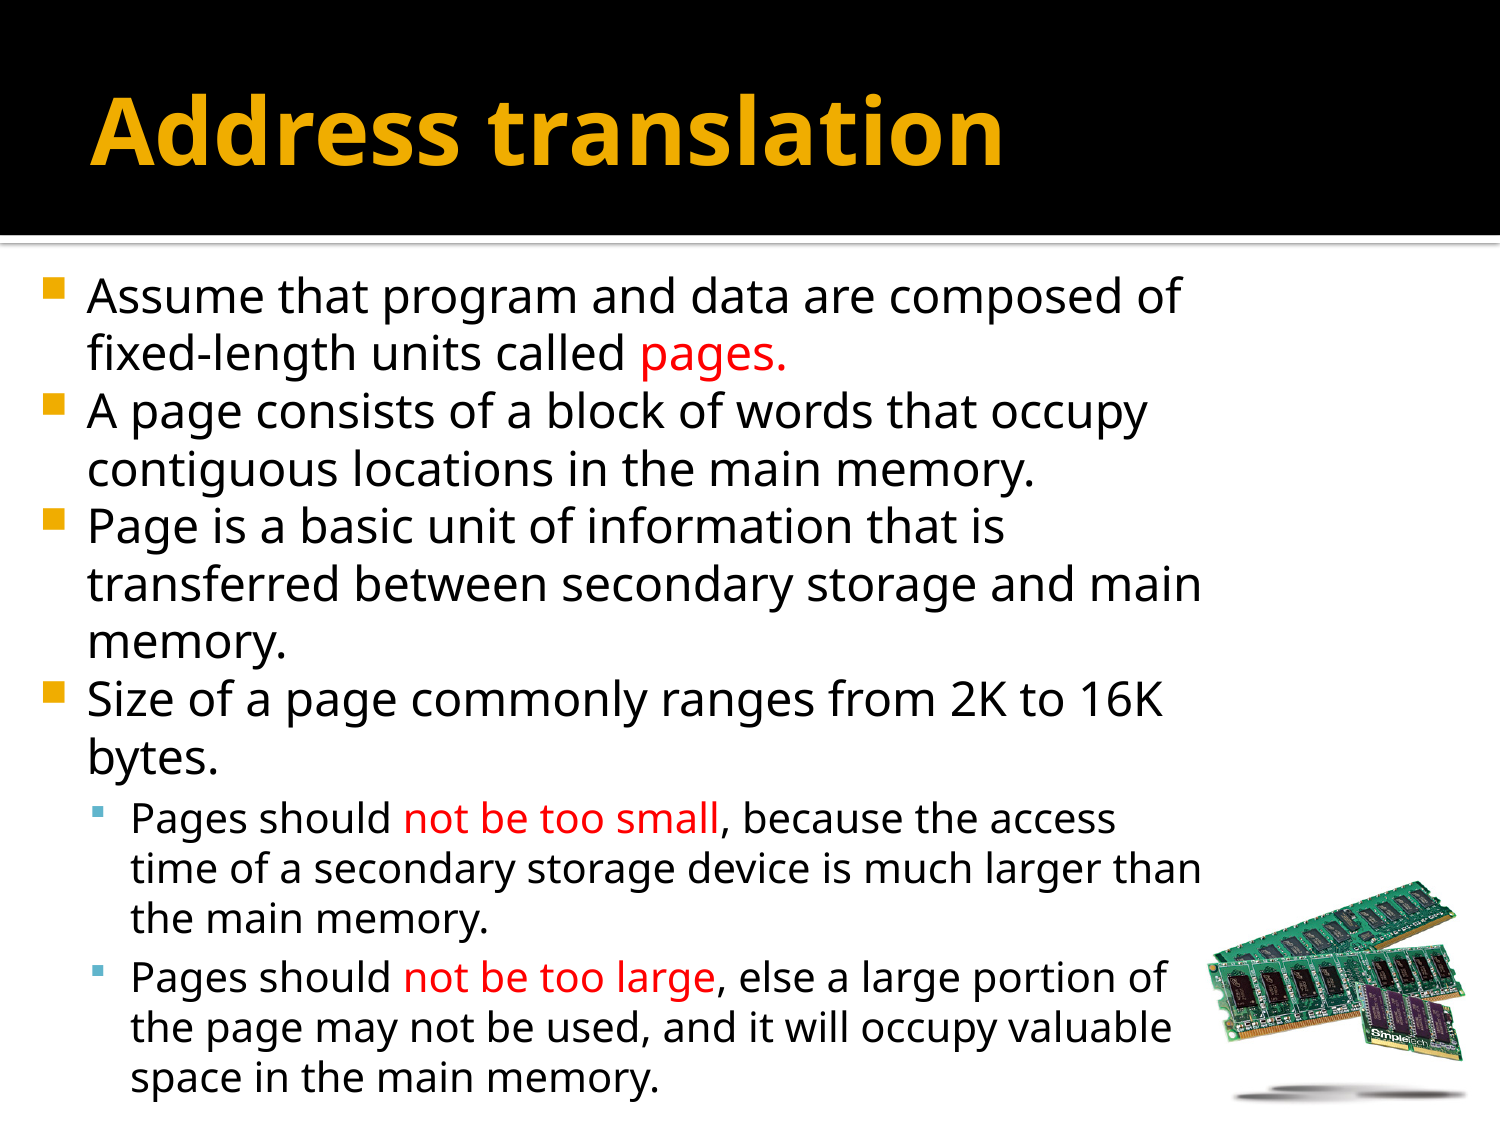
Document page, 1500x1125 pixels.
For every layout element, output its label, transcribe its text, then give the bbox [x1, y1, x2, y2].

title Address translation [75, 25, 1425, 231]
list Assume that program and data are composed of fixed-length units called pages. A page consists of a block of words that occupy contiguous locations in the main memory. Page is a basic unit of information that is transferred between secondary storage and main memory. Size of a page commonly ranges from 2K to 16K bytes. Pages should not be too small, because the access time of a secondary storage device is much larger than the main memory. Pages should not be too large, else a large portion of the page may not be used, and it will occupy valuable space in the main memory. [12, 249, 1226, 1125]
picture [1226, 837, 1490, 1117]
